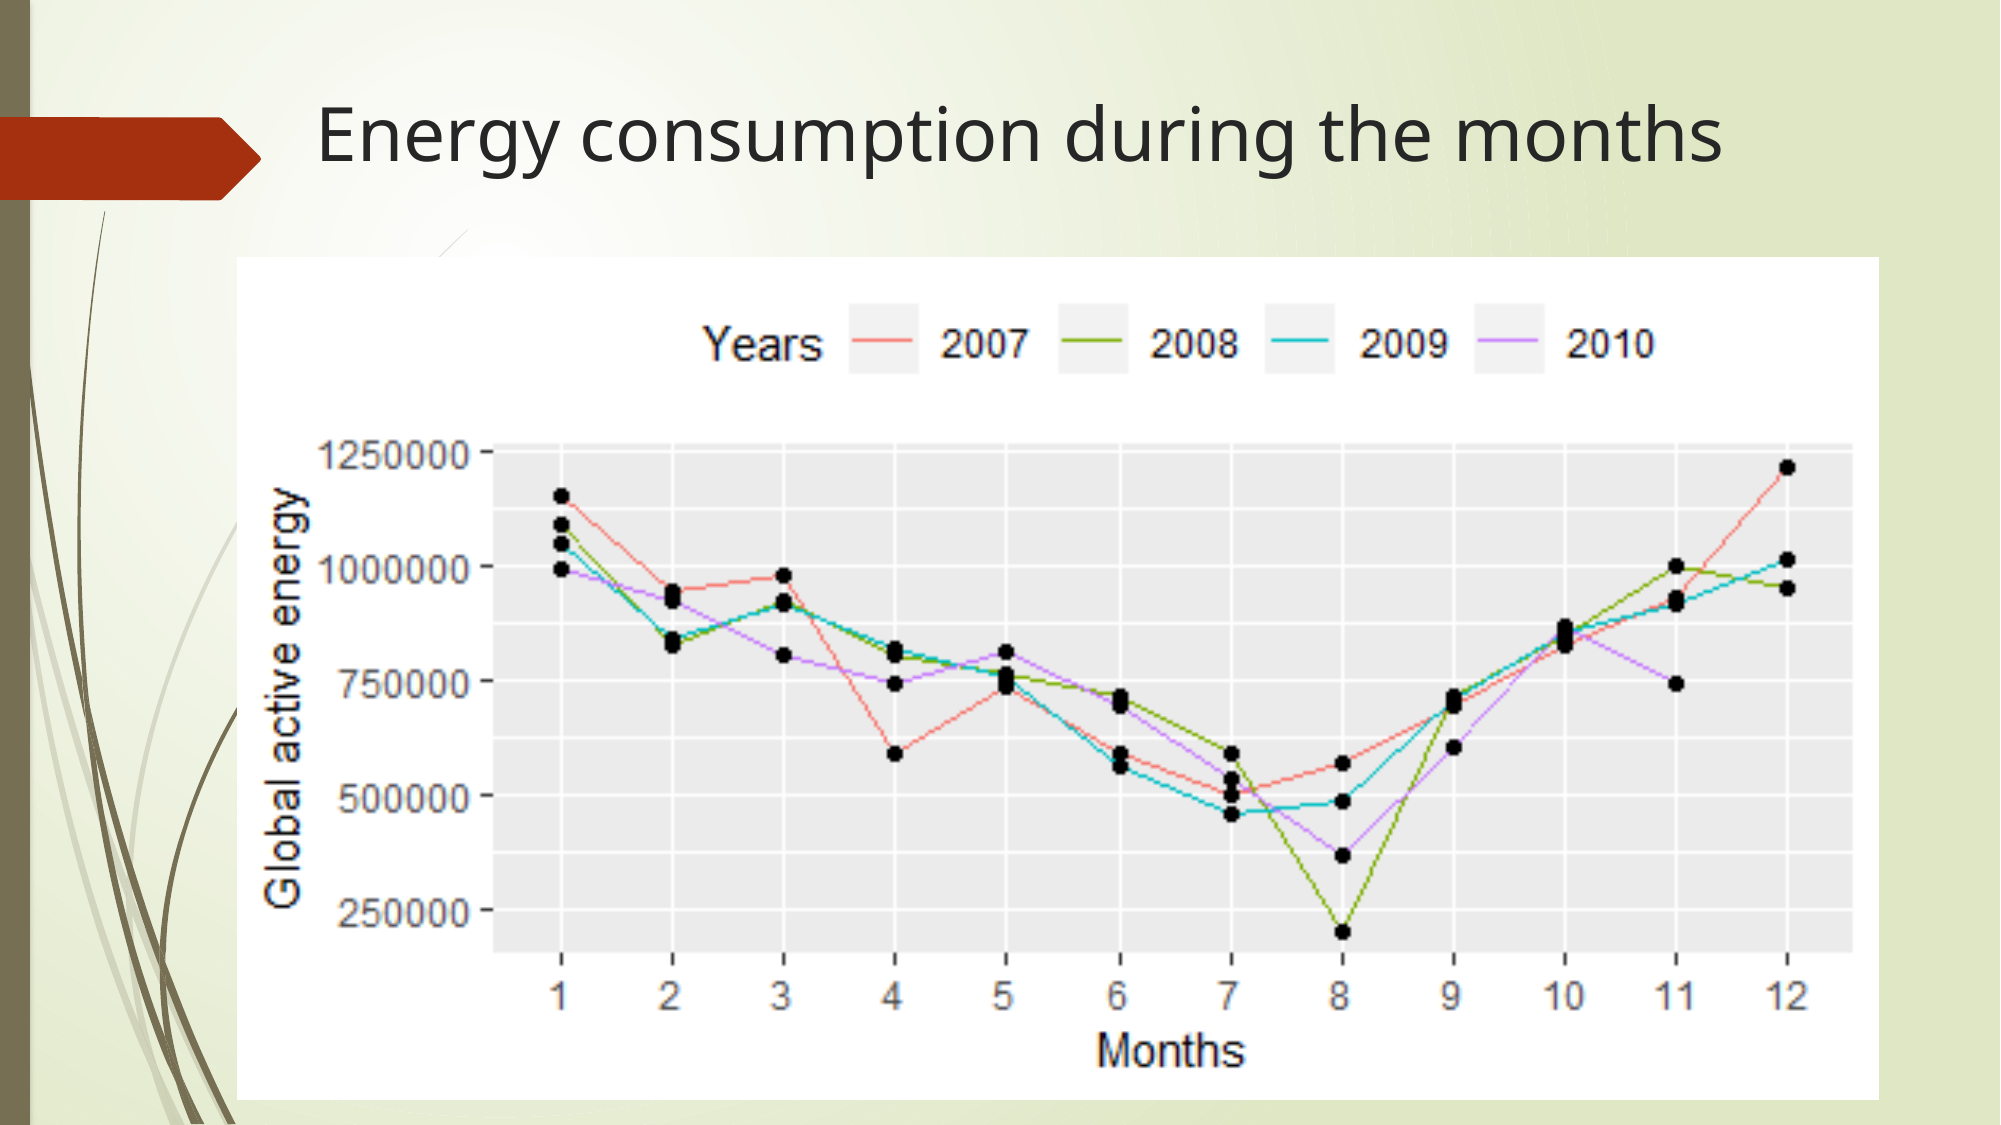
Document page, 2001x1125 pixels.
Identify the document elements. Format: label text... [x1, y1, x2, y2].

title Energy consumption during the months [300, 79, 1763, 257]
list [237, 257, 1879, 1100]
